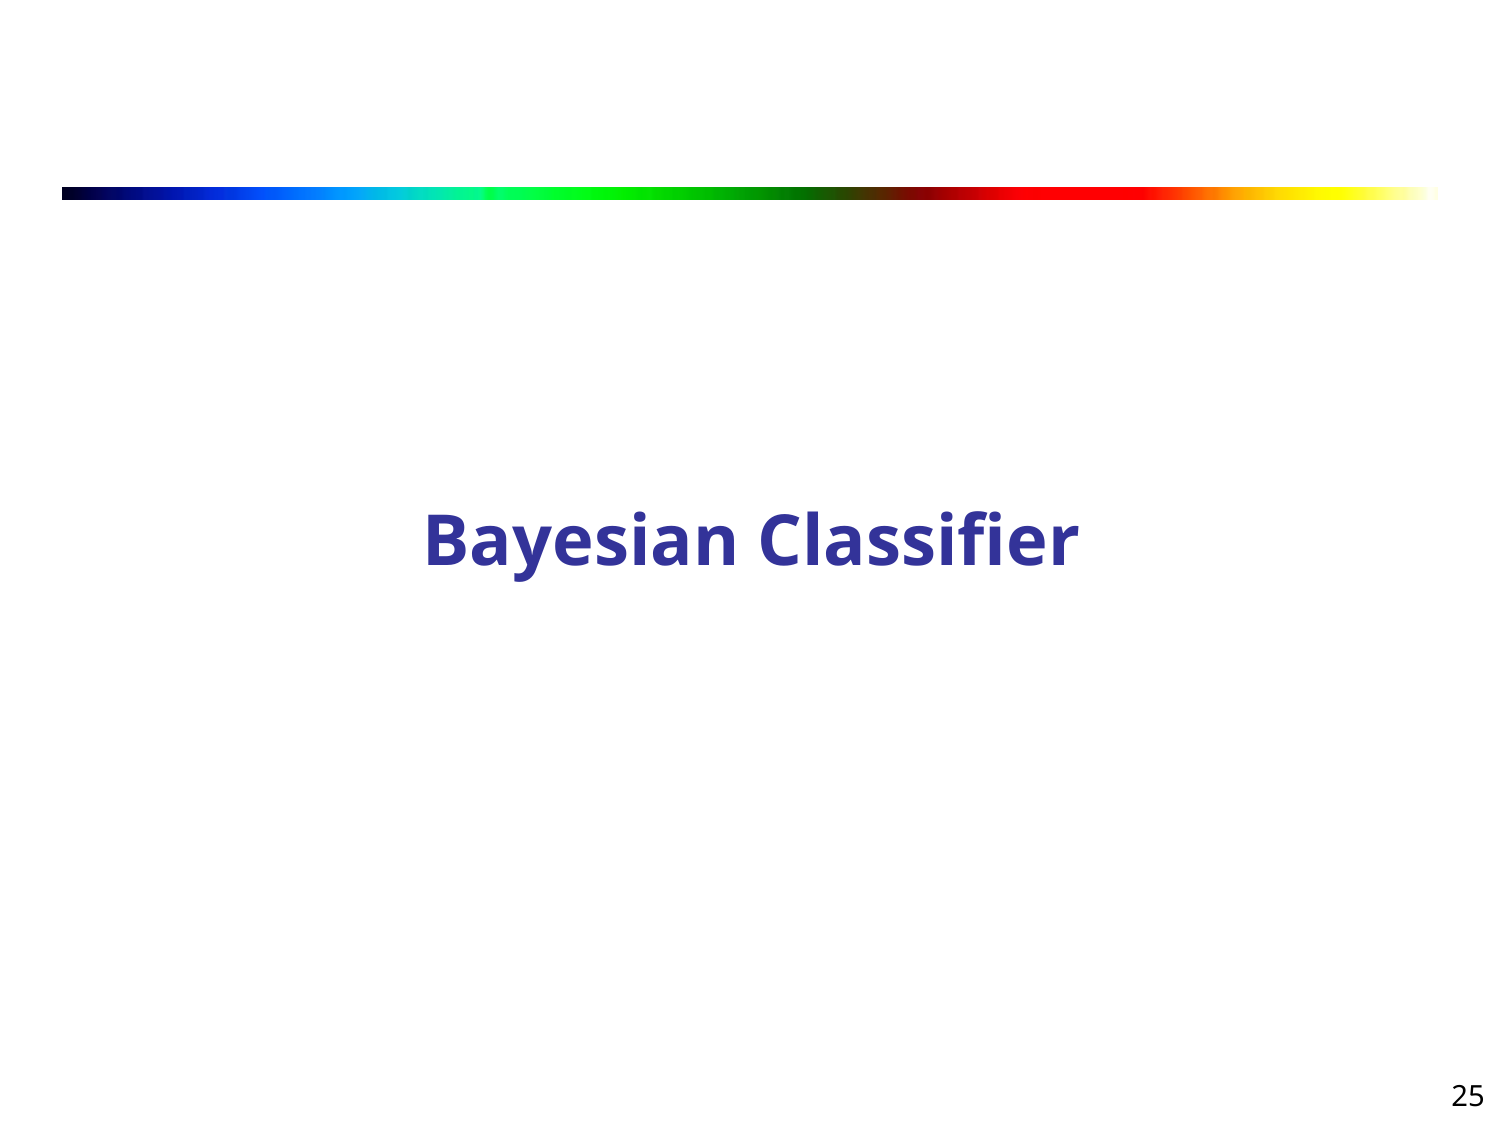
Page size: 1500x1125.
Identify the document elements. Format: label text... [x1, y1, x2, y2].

picture [382, 187, 1438, 200]
title Bayesian Classifier [62, 487, 1442, 588]
slide_number 25 [1187, 1049, 1500, 1125]
picture [62, 187, 355, 200]
